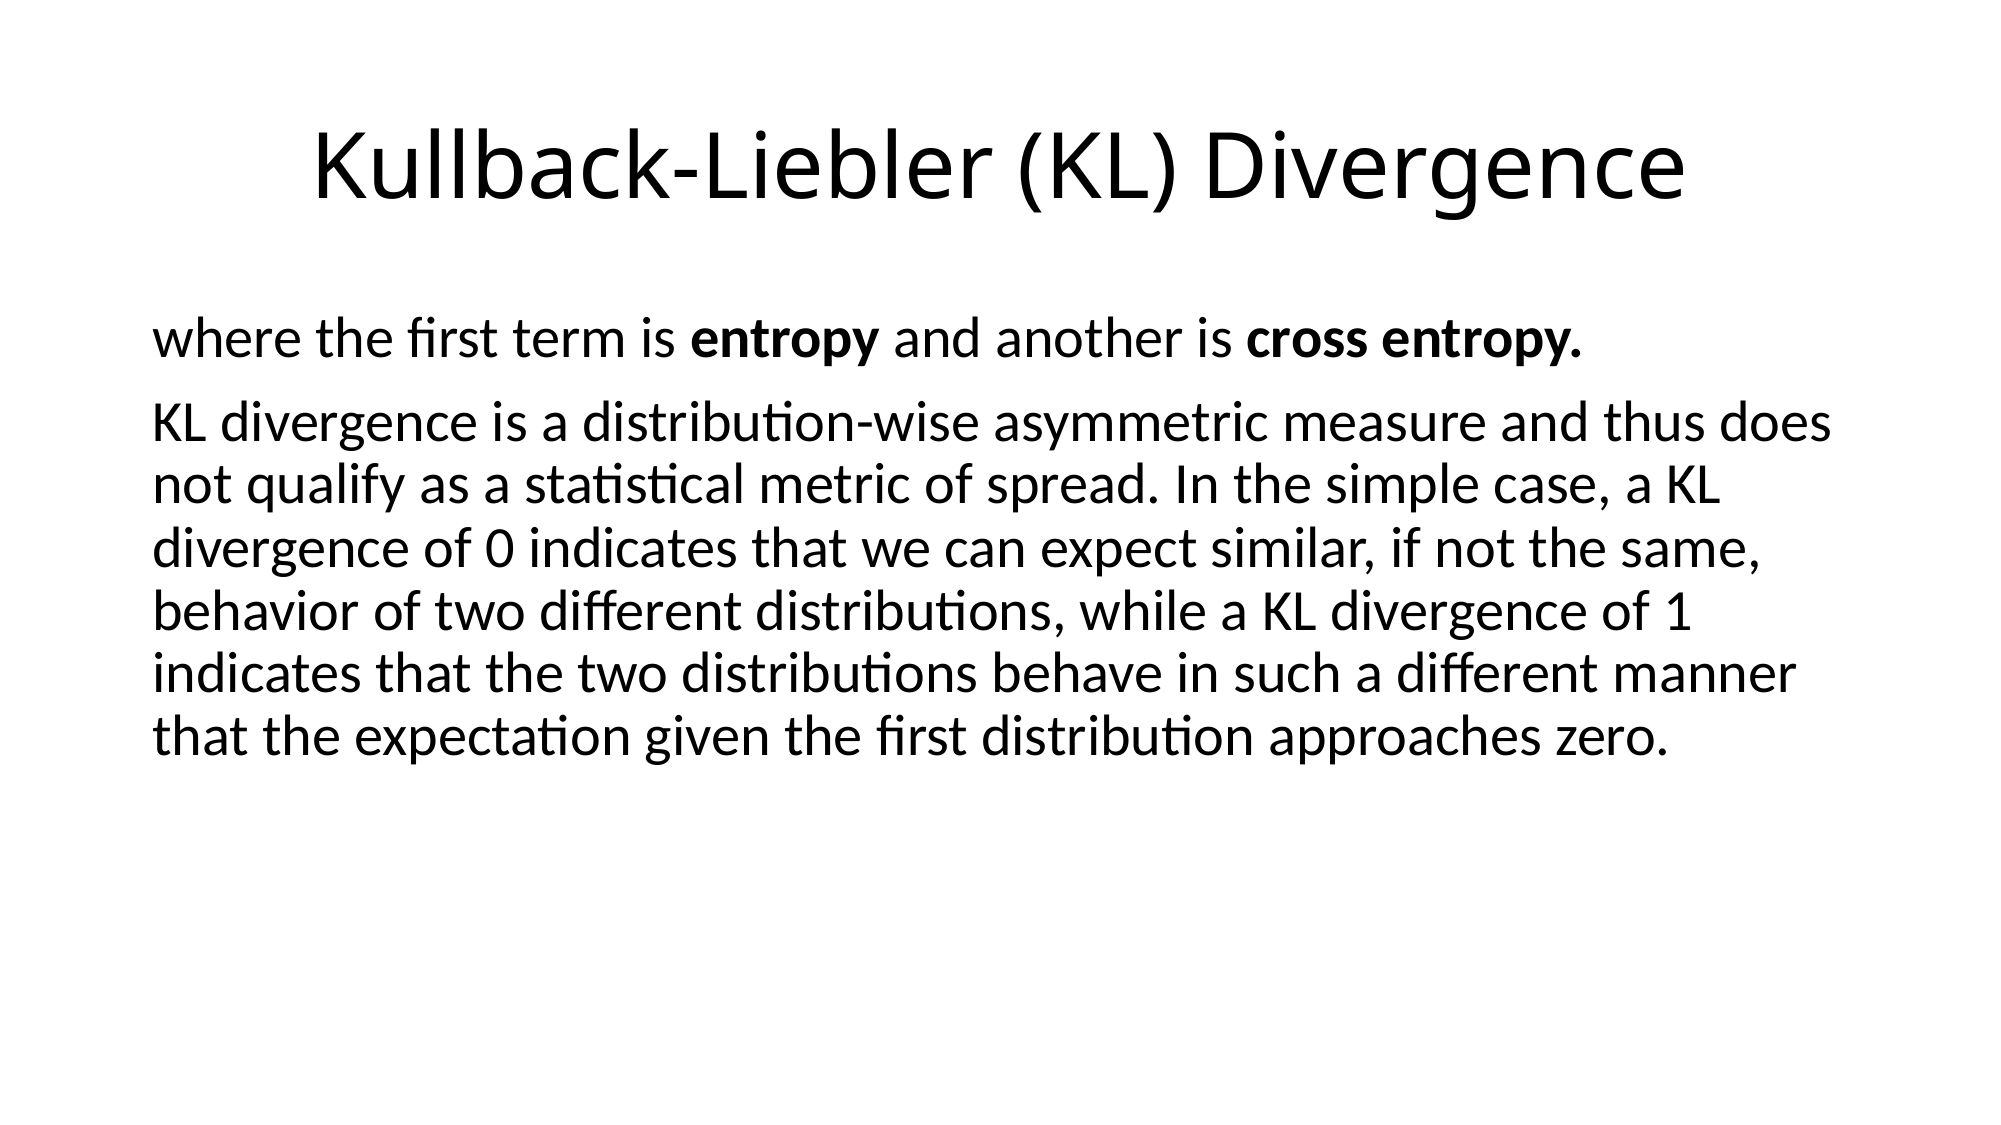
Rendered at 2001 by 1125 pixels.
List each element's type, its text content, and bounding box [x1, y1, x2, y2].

list where the first term is entropy and another is cross entropy. KL divergence is a distribution-wise asymmetric measure and thus does not qualify as a statistical metric of spread. In the simple case, a KL divergence of 0 indicates that we can expect similar, if not the same, behavior of two different distributions, while a KL divergence of 1 indicates that the two distributions behave in such a different manner that the expectation given the first distribution approaches zero. [137, 299, 1863, 1014]
title Kullback-Liebler (KL) Divergence [137, 59, 1863, 278]
